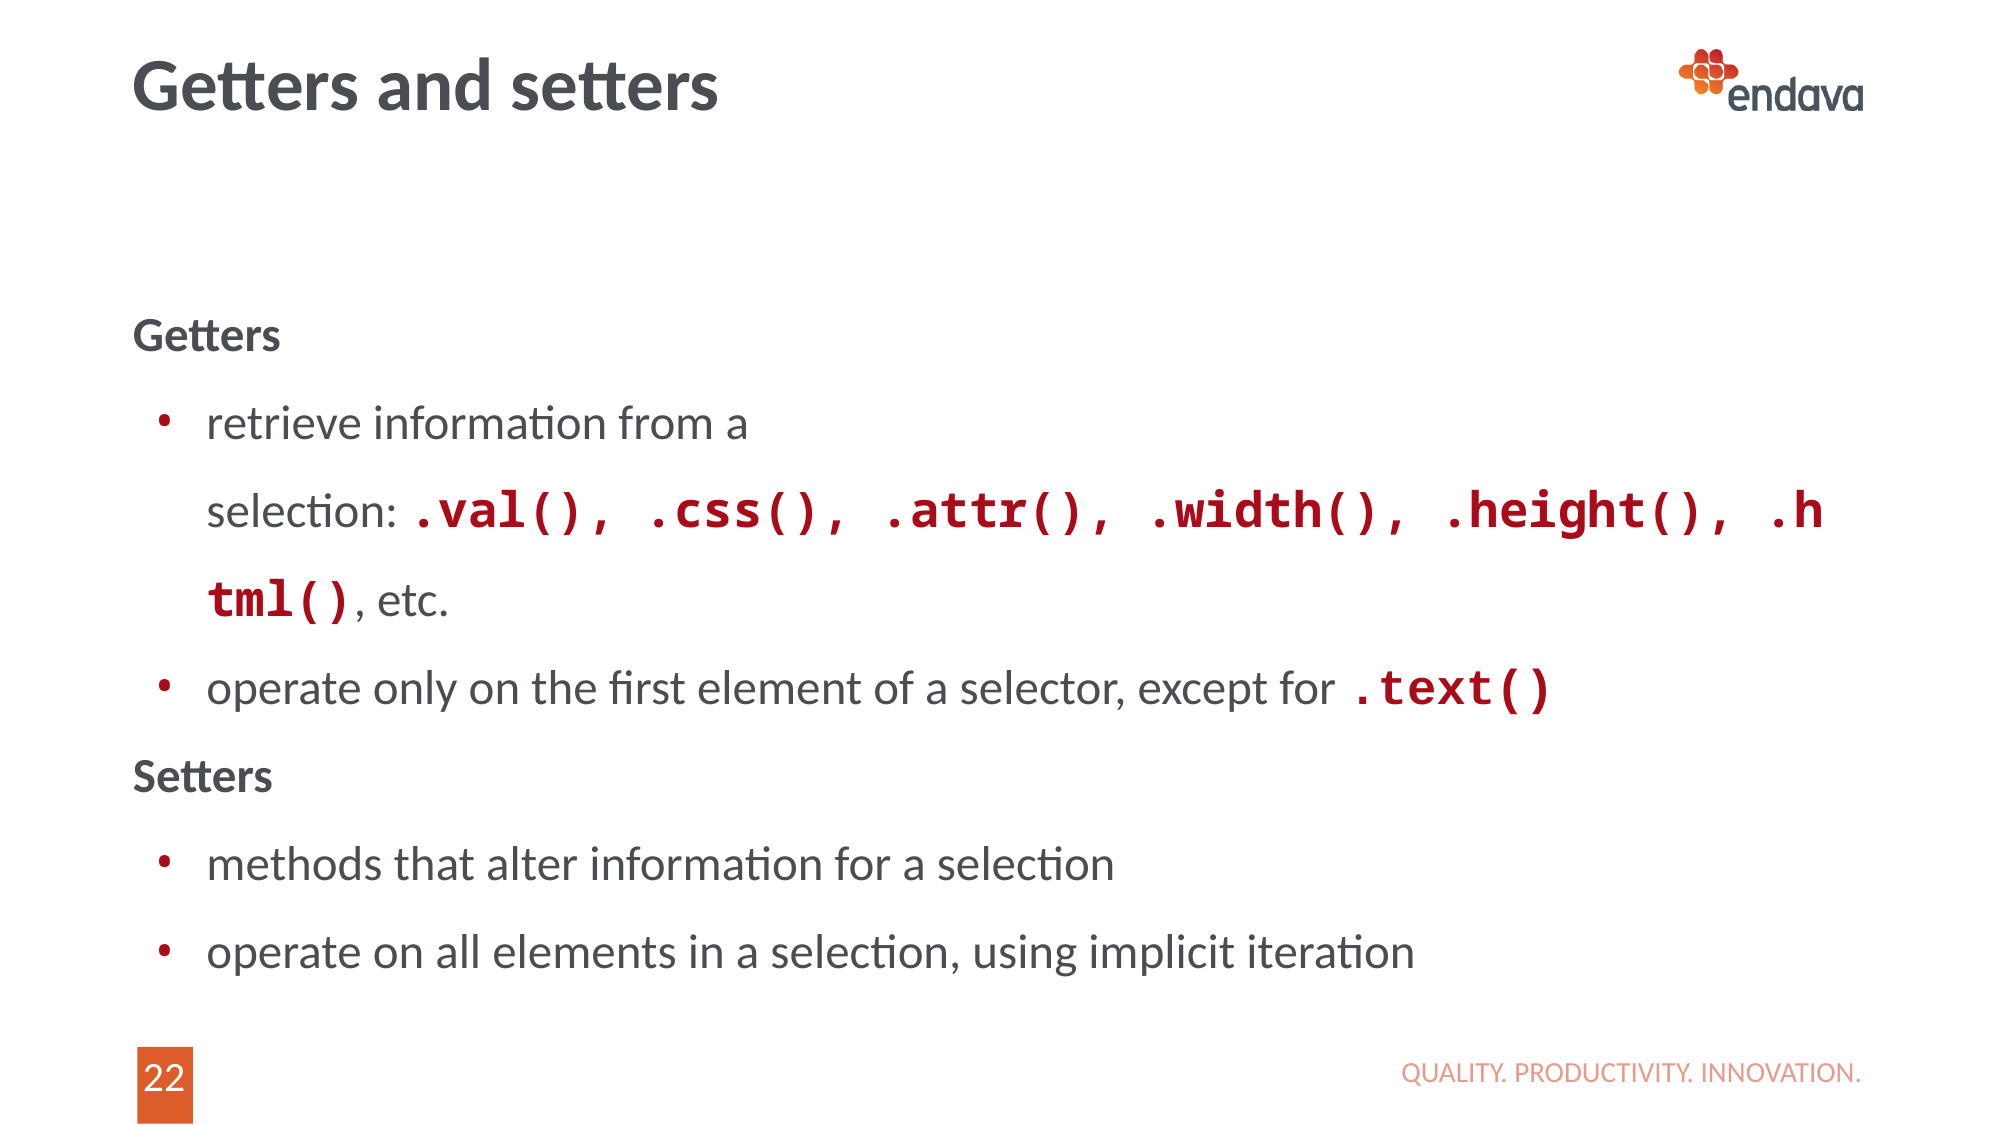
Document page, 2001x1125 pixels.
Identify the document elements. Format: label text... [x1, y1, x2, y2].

slide_number QUALITY. PRODUCTIVITY. INNOVATION. [1252, 1040, 1863, 1101]
picture [1679, 49, 1863, 111]
title Getters and setters [132, 38, 1530, 218]
list Getters retrieve information from a selection: .val(), .css(), .attr(), .width(), .height(), .html(), etc. operate only on the first element of a selector, except for .text() Setters methods that alter information for a selection operate on all elements in a selection, using implicit iteration [132, 265, 1863, 987]
